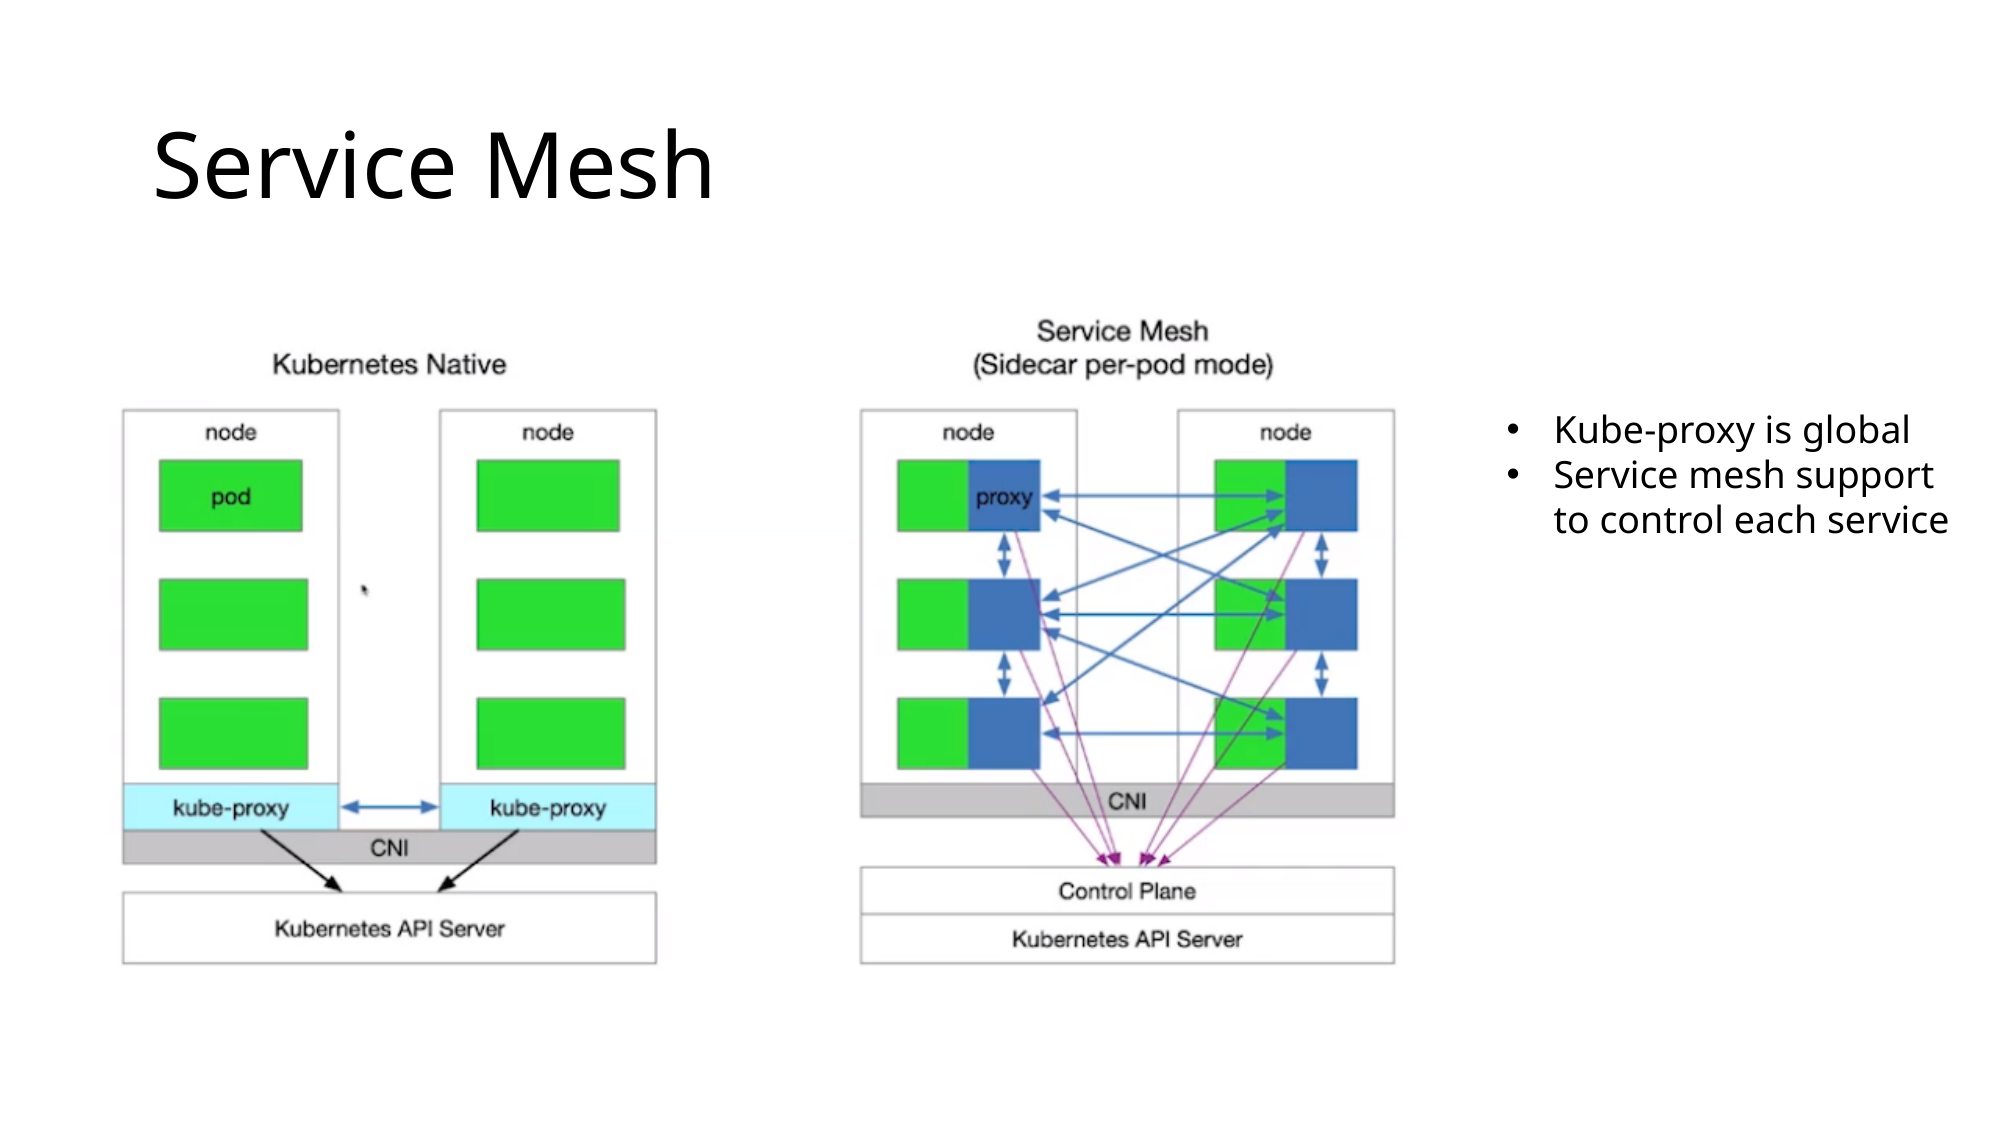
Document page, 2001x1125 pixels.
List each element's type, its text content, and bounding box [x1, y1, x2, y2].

text_box Kube-proxy is global Service mesh support to control each service [1491, 399, 1974, 549]
title Service Mesh [137, 59, 1863, 278]
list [106, 309, 1405, 972]
